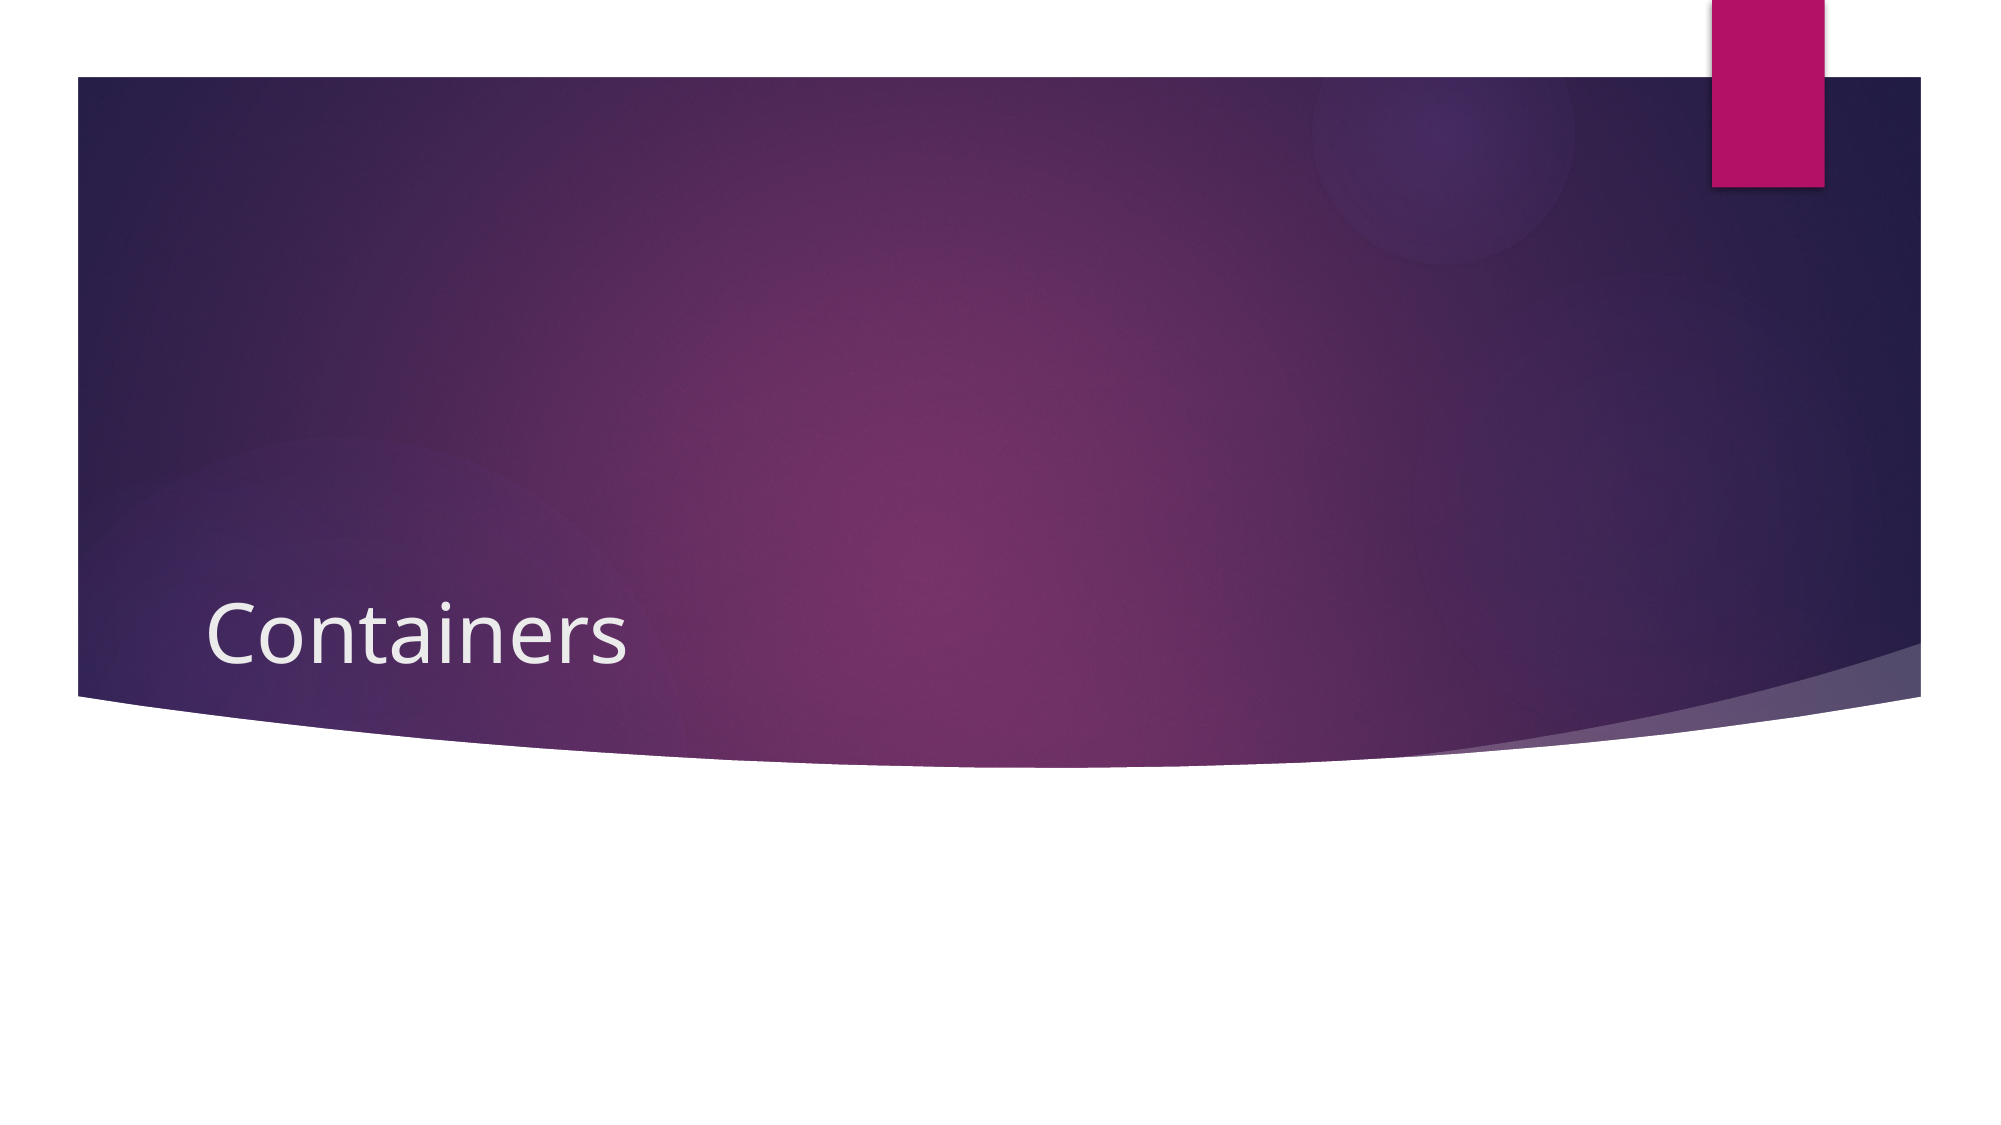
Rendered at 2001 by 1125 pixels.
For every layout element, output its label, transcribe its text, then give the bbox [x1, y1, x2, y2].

title Containers [189, 388, 1638, 688]
